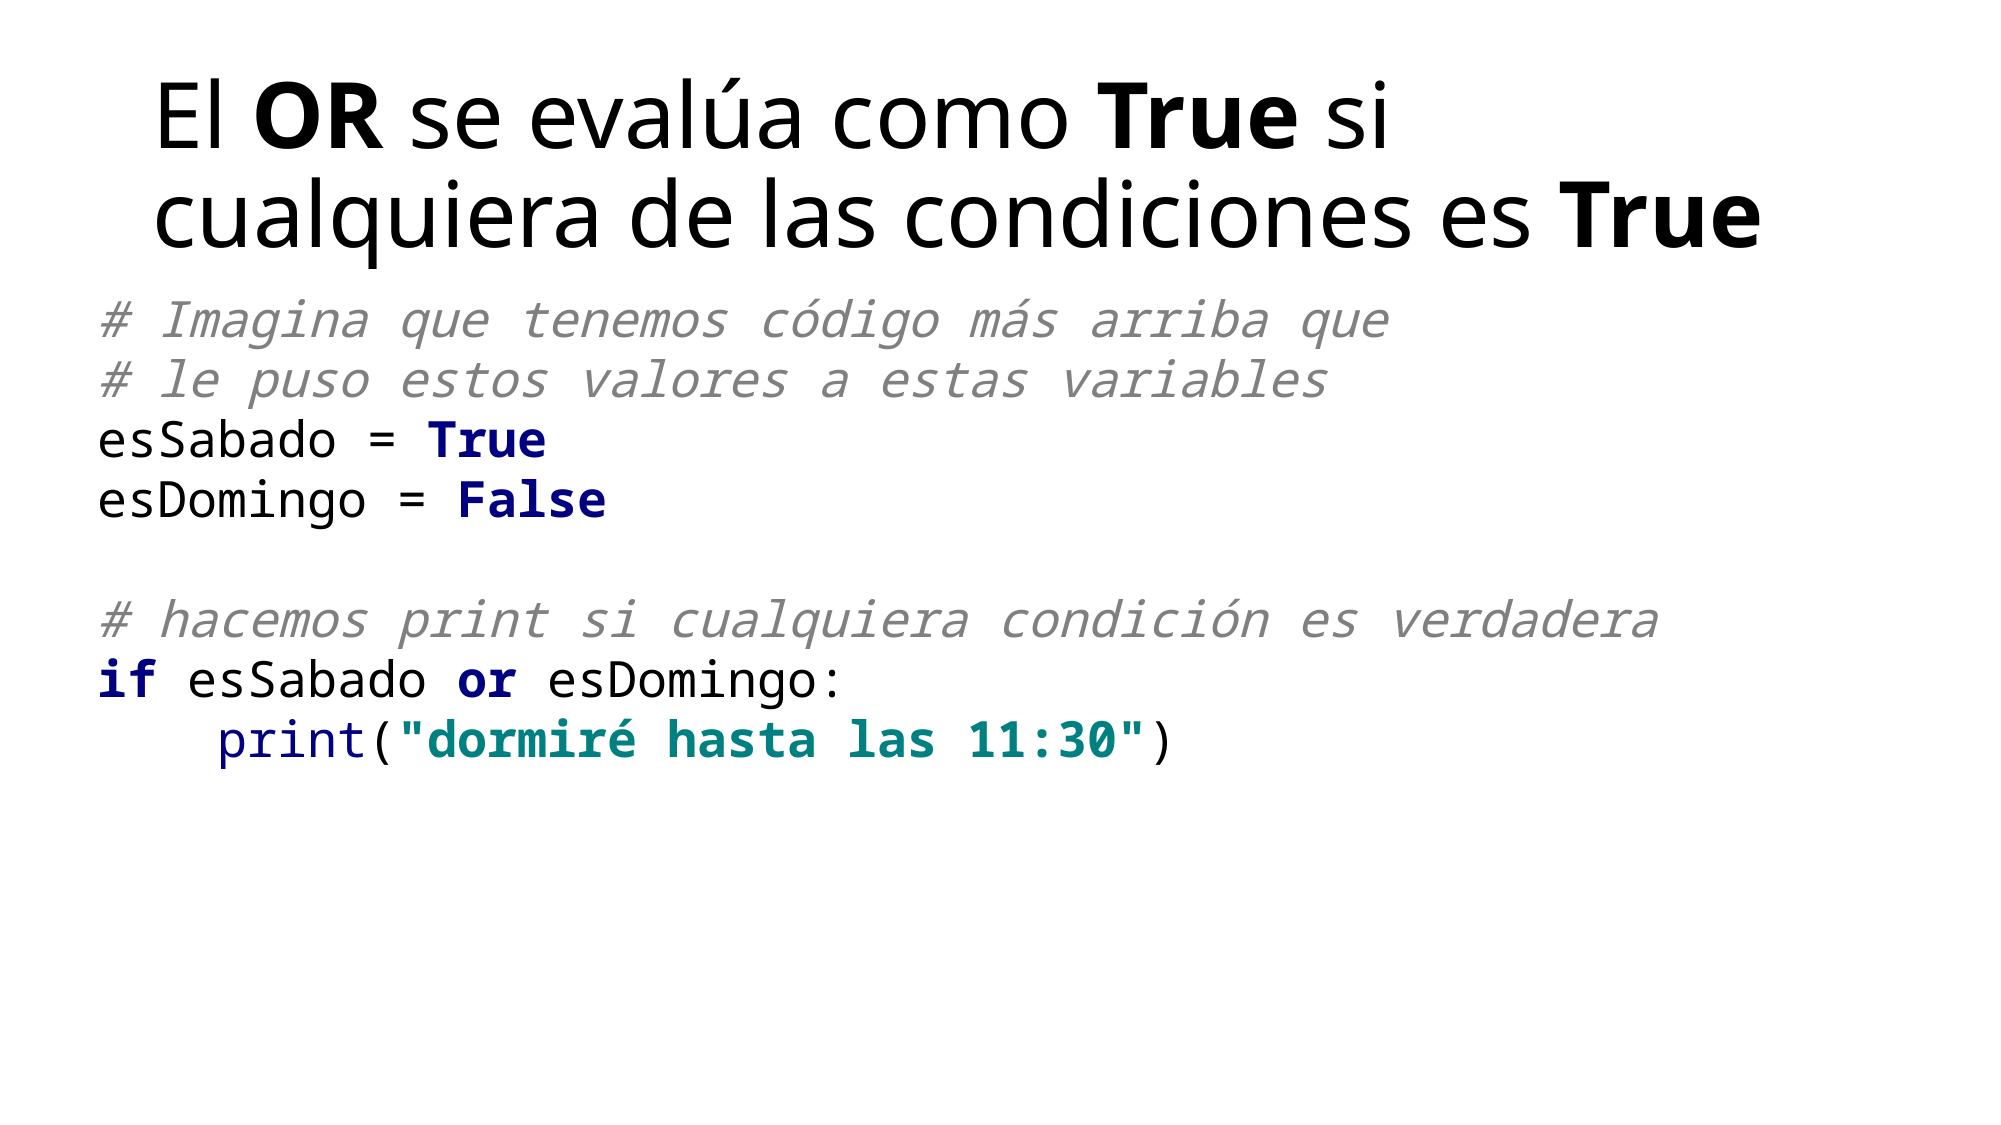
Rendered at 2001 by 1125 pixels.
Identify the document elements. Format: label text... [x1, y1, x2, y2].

text_box # Imagina que tenemos código más arriba que # le puso estos valores a estas variables esSabado = True esDomingo = False # hacemos print si cualquiera condición es verdadera if esSabado or esDomingo: print("dormiré hasta las 11:30") [82, 279, 1673, 775]
title El OR se evalúa como True si cualquiera de las condiciones es True [137, 59, 1863, 278]
